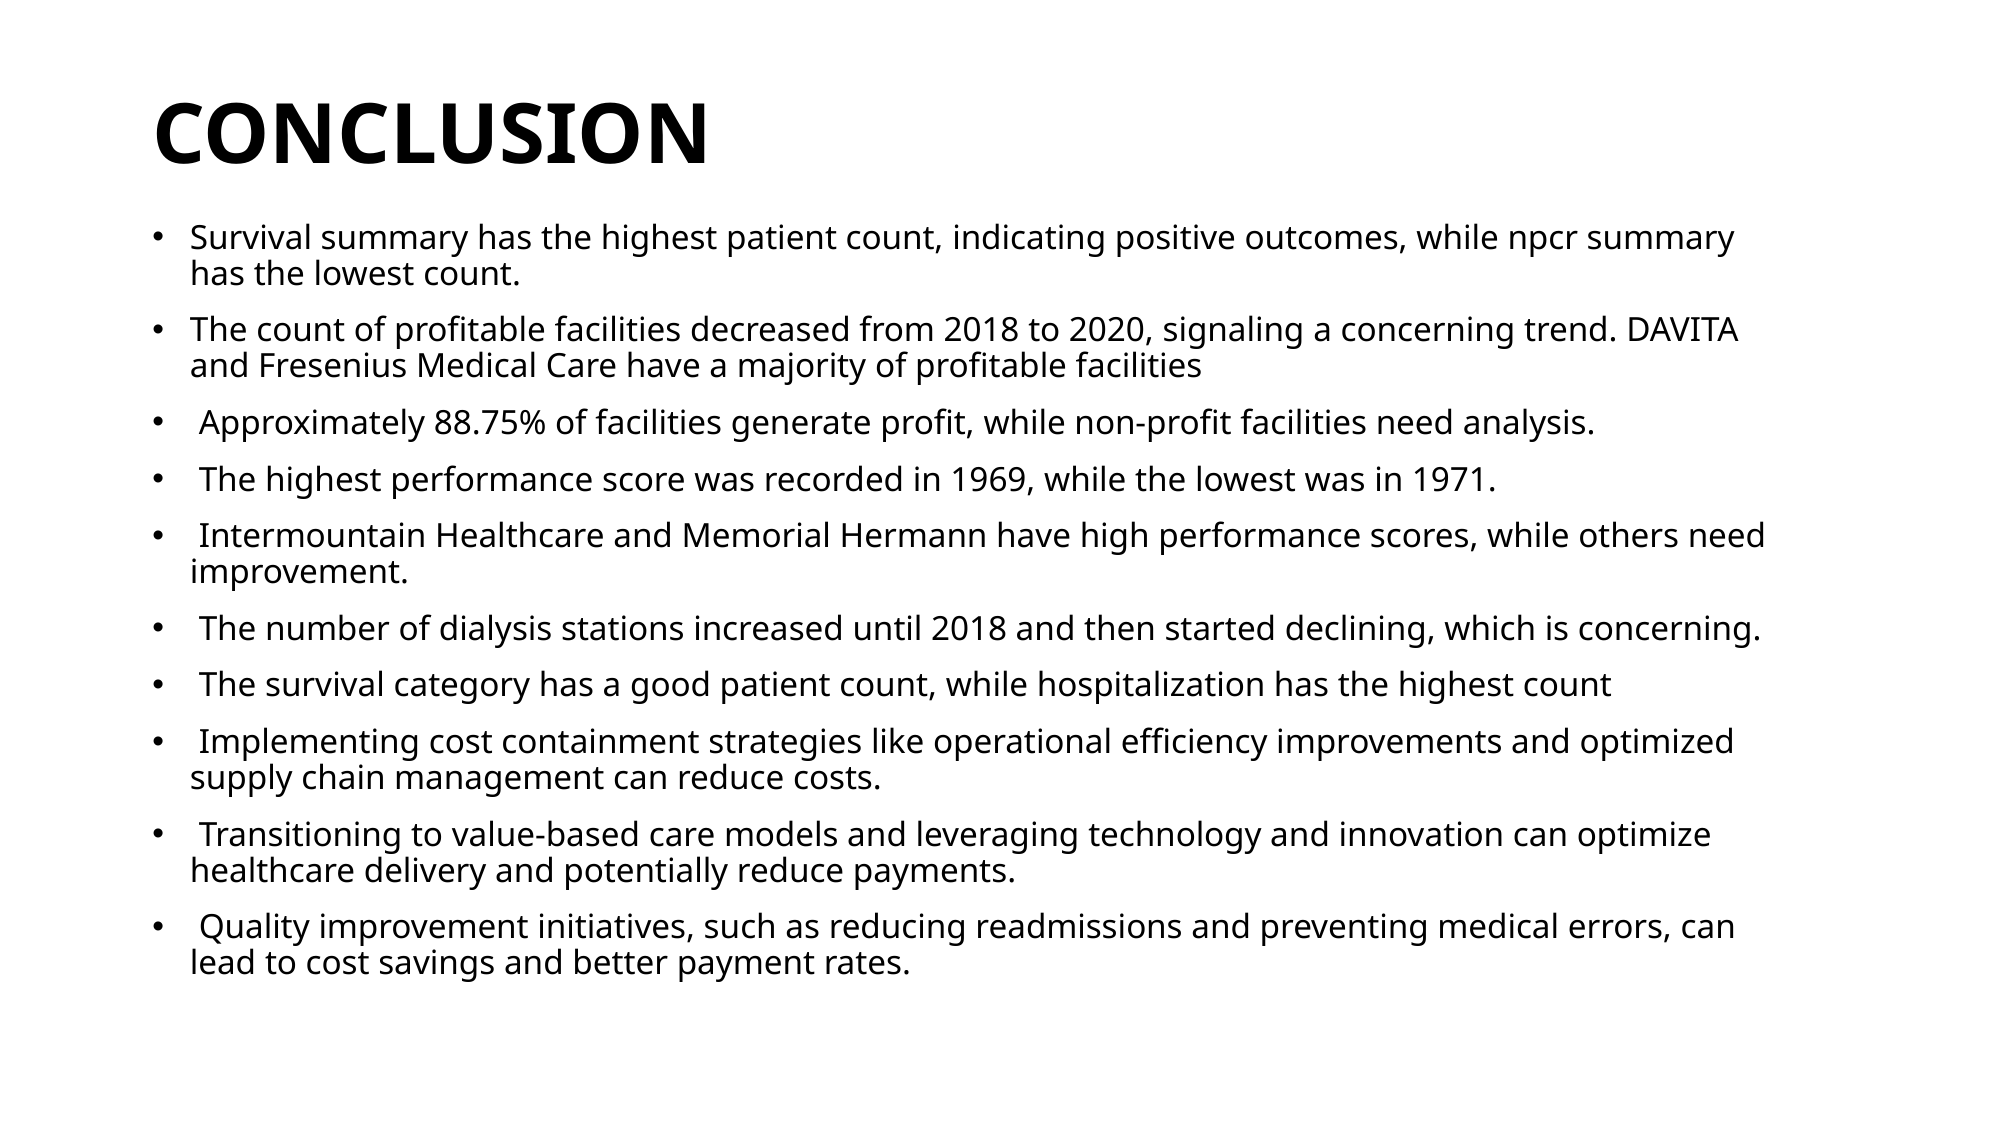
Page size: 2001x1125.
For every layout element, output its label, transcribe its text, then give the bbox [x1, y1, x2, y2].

list Survival summary has the highest patient count, indicating positive outcomes, while npcr summary has the lowest count. The count of profitable facilities decreased from 2018 to 2020, signaling a concerning trend. DAVITA and Fresenius Medical Care have a majority of profitable facilities Approximately 88.75% of facilities generate profit, while non-profit facilities need analysis. The highest performance score was recorded in 1969, while the lowest was in 1971. Intermountain Healthcare and Memorial Hermann have high performance scores, while others need improvement. The number of dialysis stations increased until 2018 and then started declining, which is concerning. The survival category has a good patient count, while hospitalization has the highest count Implementing cost containment strategies like operational efficiency improvements and optimized supply chain management can reduce costs. Transitioning to value-based care models and leveraging technology and innovation can optimize healthcare delivery and potentially reduce payments. Quality improvement initiatives, such as reducing readmissions and preventing medical errors, can lead to cost savings and better payment rates. [137, 213, 1811, 1014]
title CONCLUSION [137, 59, 1863, 213]
